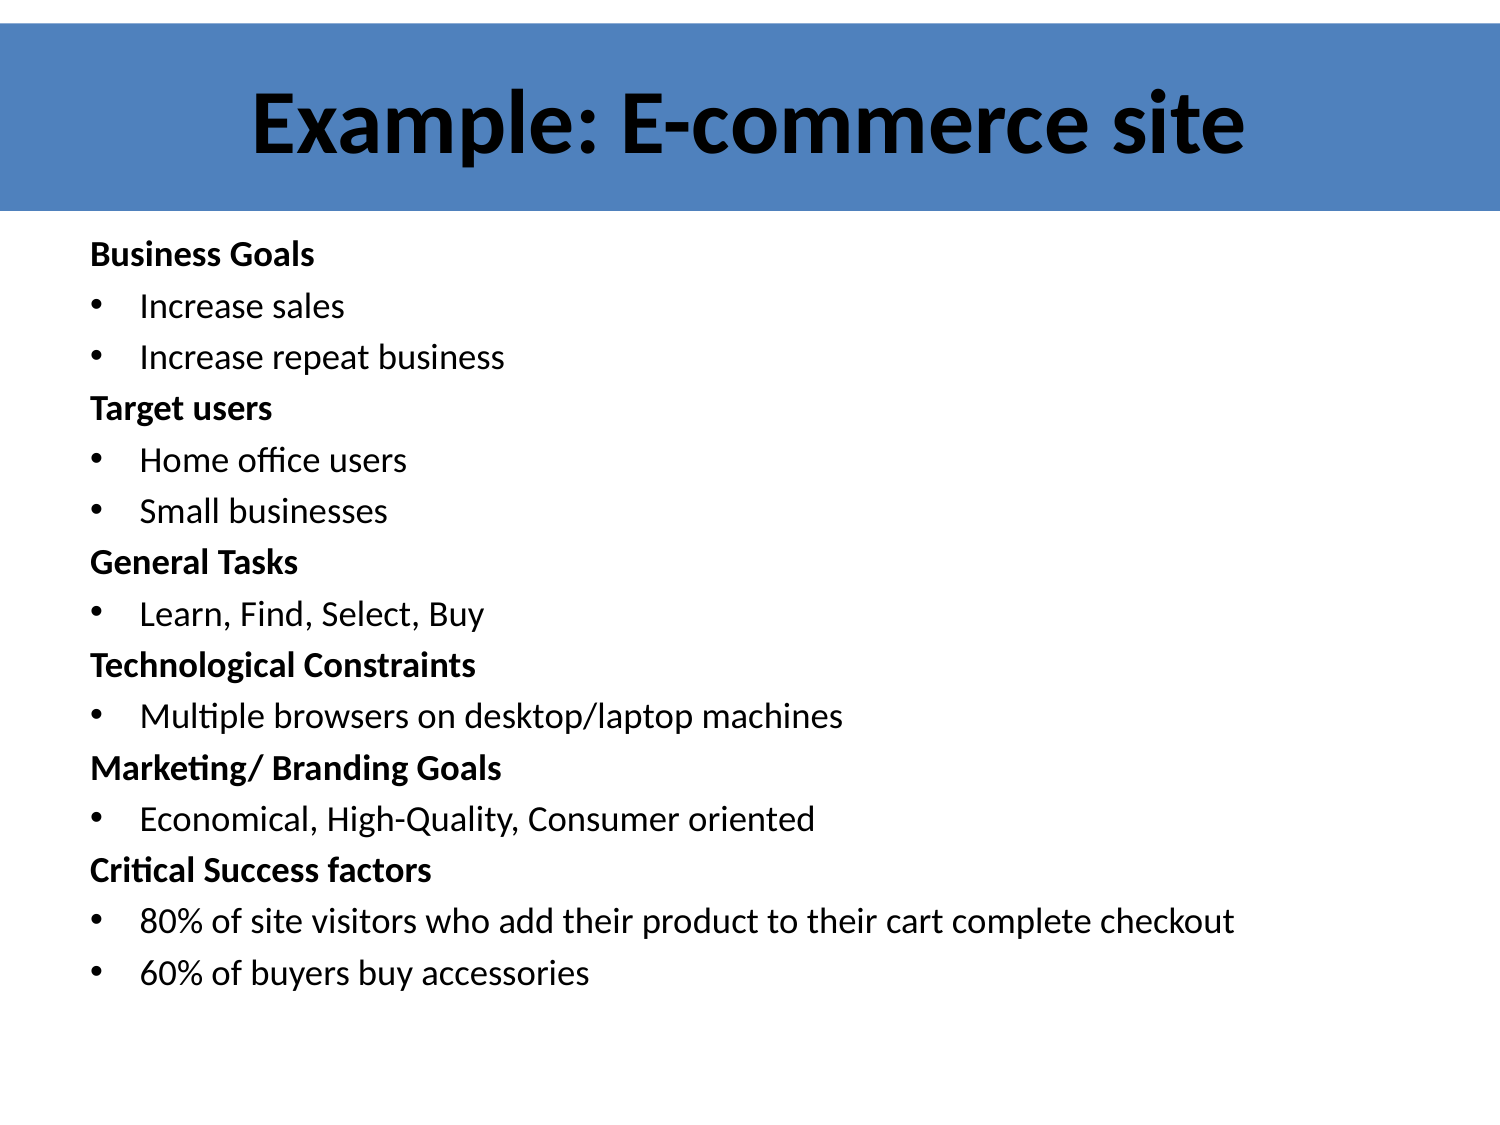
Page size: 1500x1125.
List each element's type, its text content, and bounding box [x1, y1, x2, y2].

title Example: E-commerce site [0, 23, 1500, 211]
list Business Goals Increase sales Increase repeat business Target users Home office users Small businesses General Tasks Learn, Find, Select, Buy Technological Constraints Multiple browsers on desktop/laptop machines Marketing/ Branding Goals Economical, High-Quality, Consumer oriented Critical Success factors 80% of site visitors who add their product to their cart complete checkout 60% of buyers buy accessories [75, 222, 1425, 1005]
